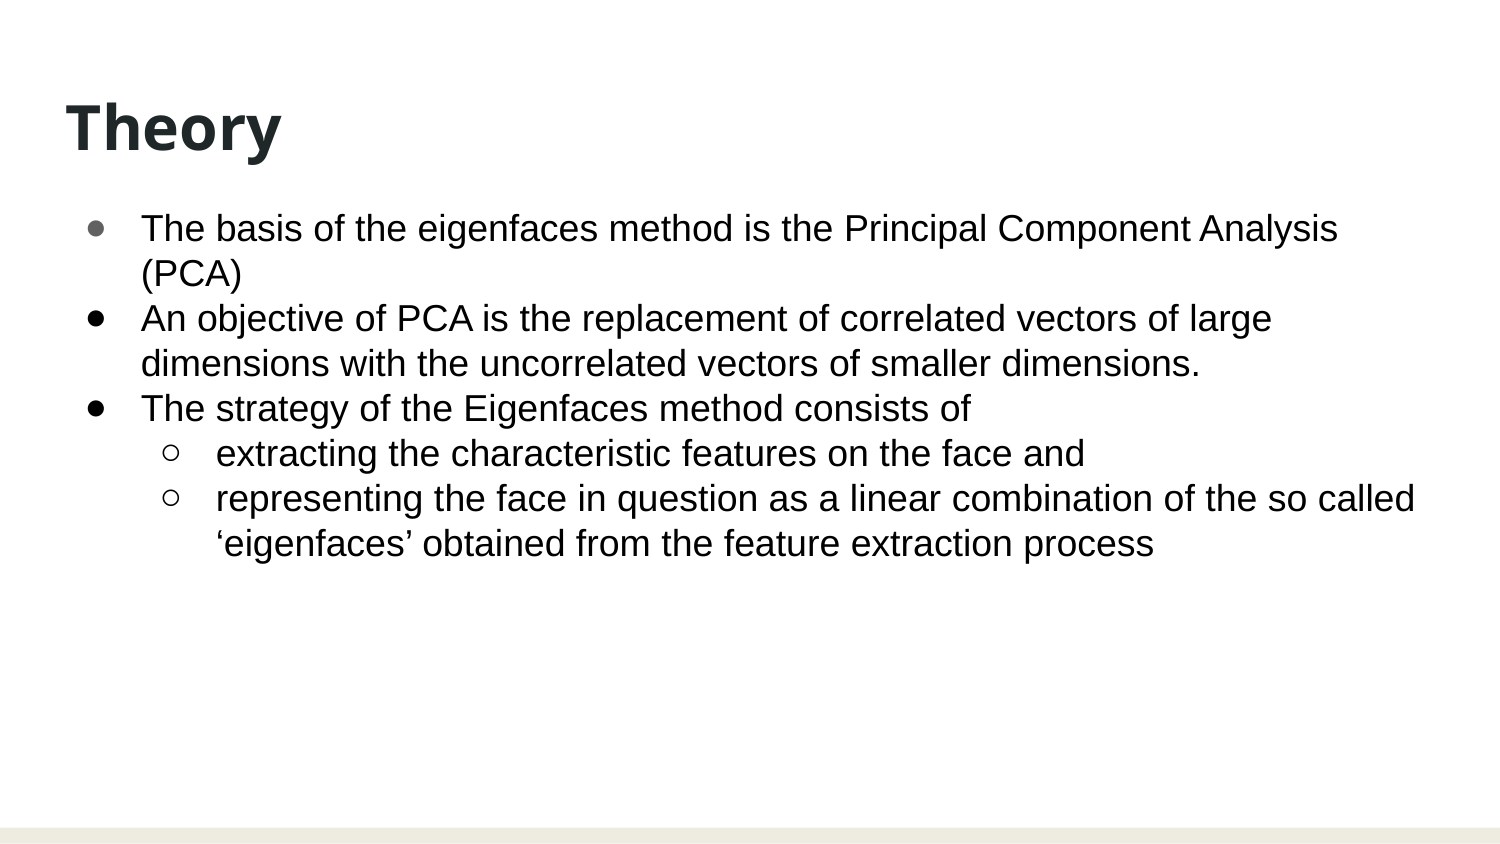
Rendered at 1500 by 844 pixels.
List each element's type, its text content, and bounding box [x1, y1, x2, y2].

text_box The basis of the eigenfaces method is the Principal Component Analysis (PCA) An objective of PCA is the replacement of correlated vectors of large dimensions with the uncorrelated vectors of smaller dimensions. The strategy of the Eigenfaces method consists of extracting the characteristic features on the face and representing the face in question as a linear combination of the so called ‘eigenfaces’ obtained from the feature extraction process [51, 189, 1449, 750]
text_box Theory [51, 72, 1449, 167]
